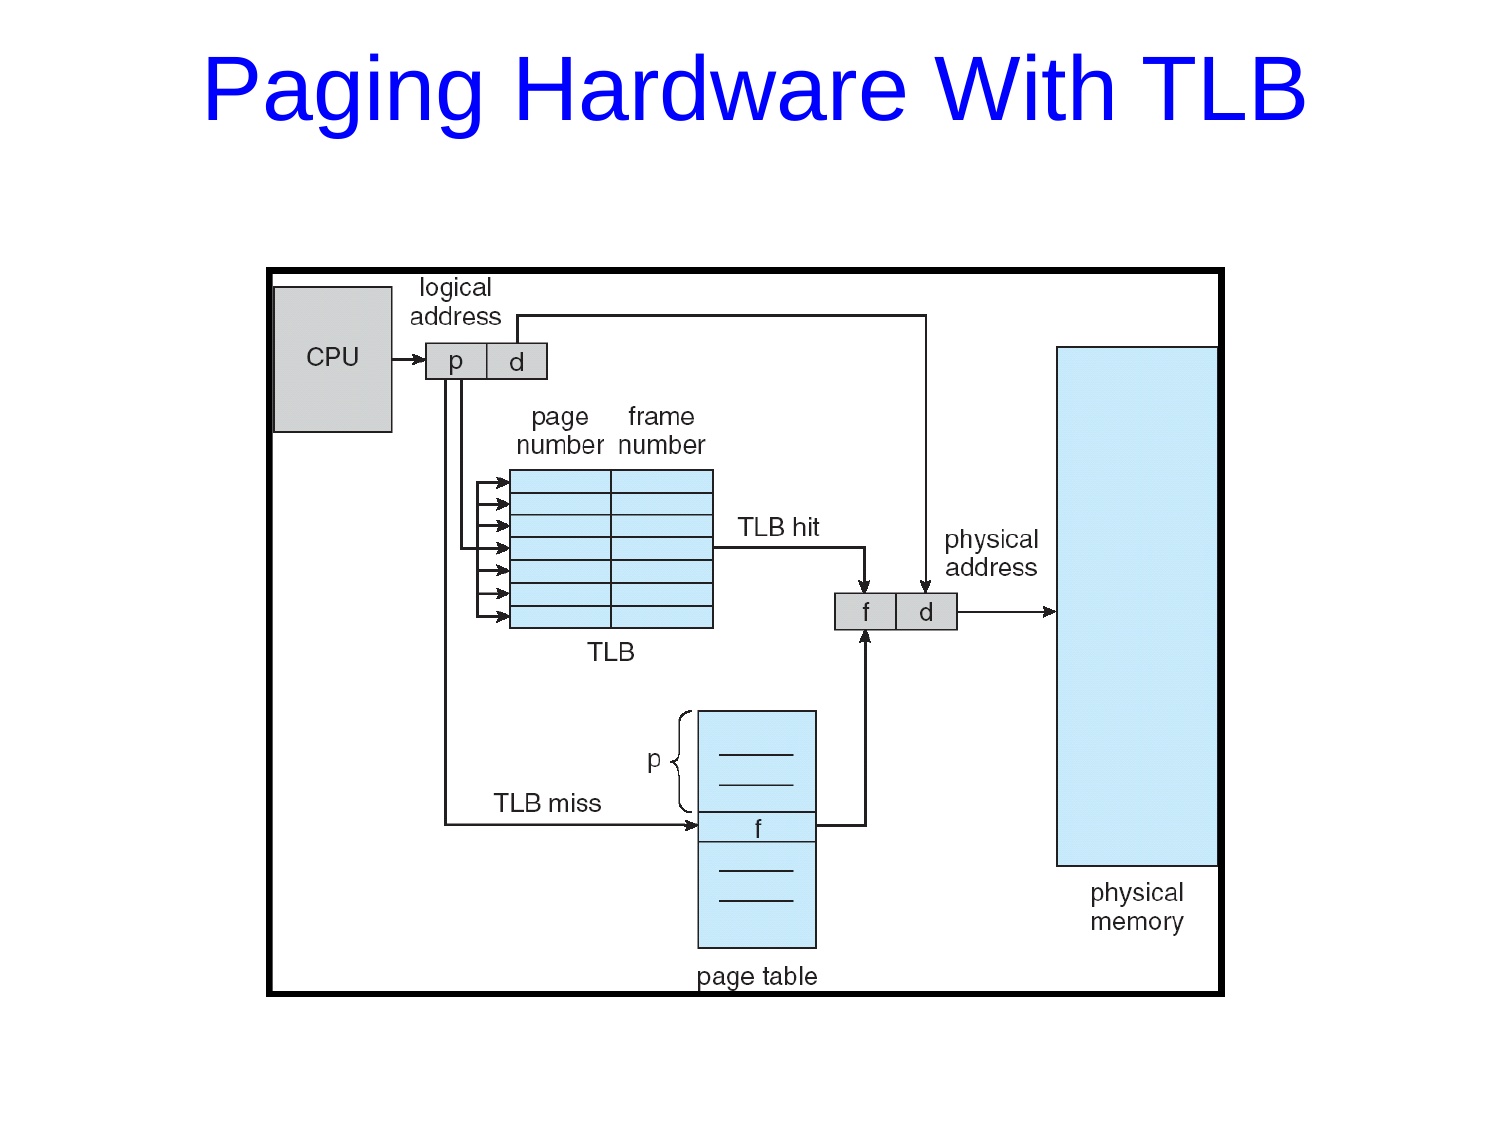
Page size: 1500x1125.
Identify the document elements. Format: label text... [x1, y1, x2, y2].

picture [272, 273, 1219, 991]
title Paging Hardware With TLB [118, 20, 1394, 148]
